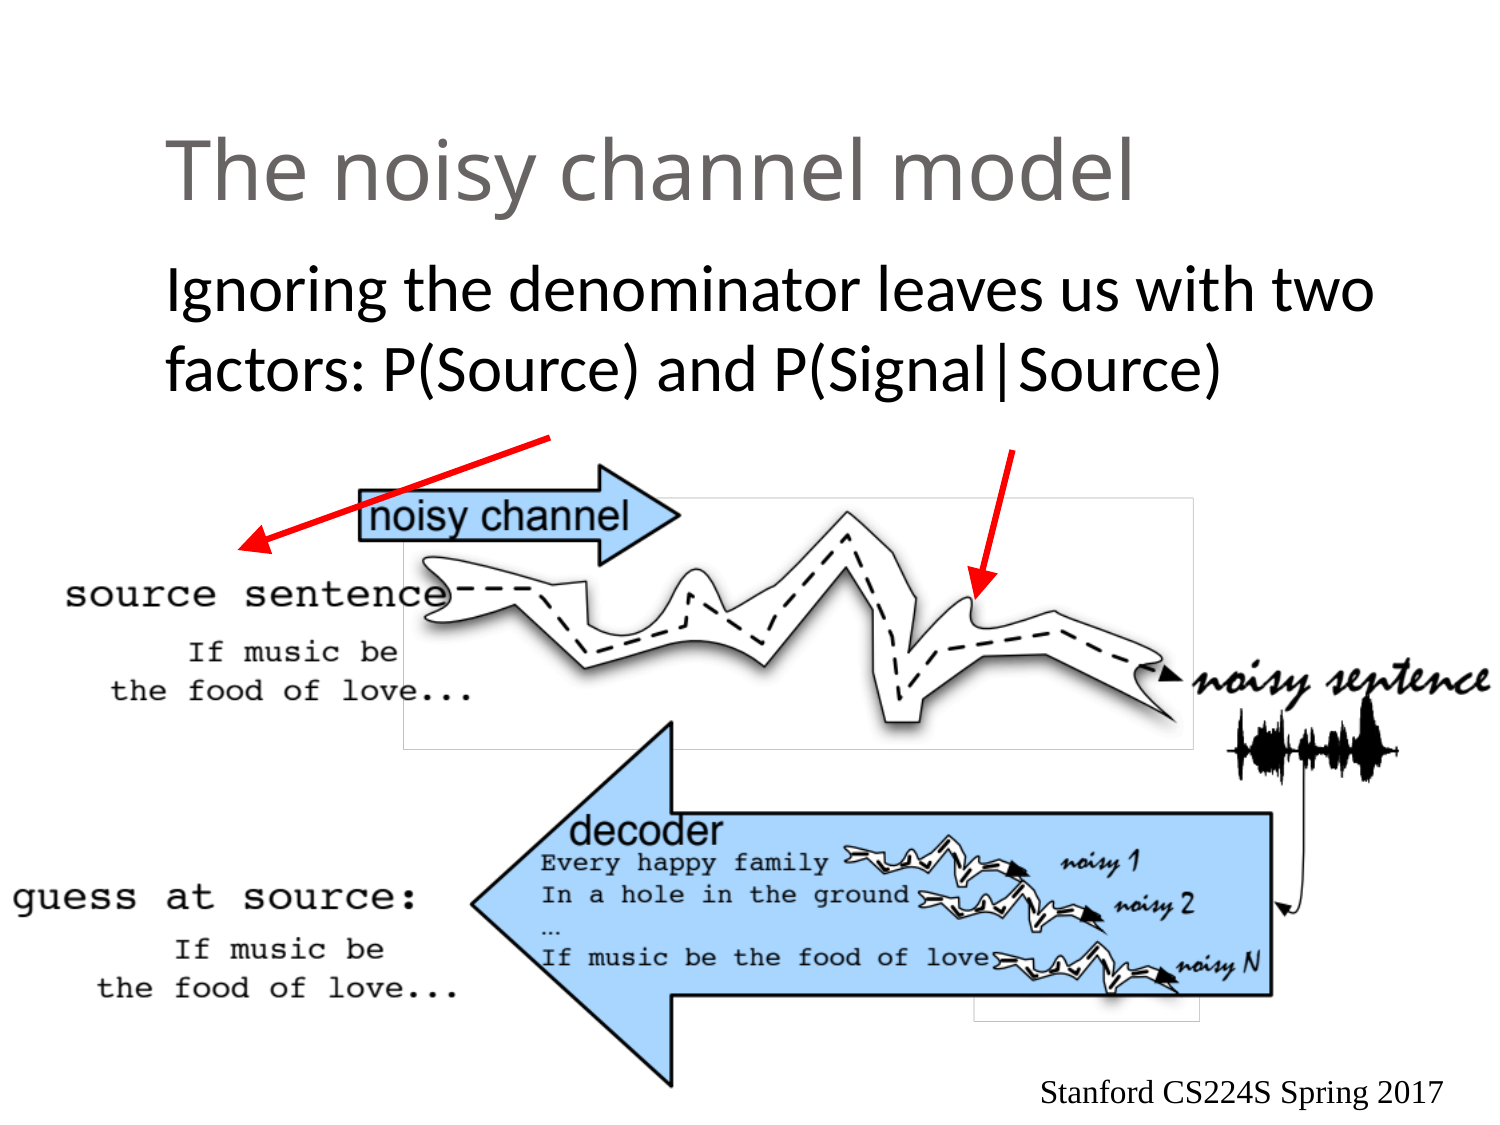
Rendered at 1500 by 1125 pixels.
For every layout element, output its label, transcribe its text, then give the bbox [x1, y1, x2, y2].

picture [0, 462, 1500, 1090]
list Ignoring the denominator leaves us with two factors: P(Source) and P(Signal|Source) [149, 237, 1426, 460]
title The noisy channel model [149, 44, 1426, 233]
